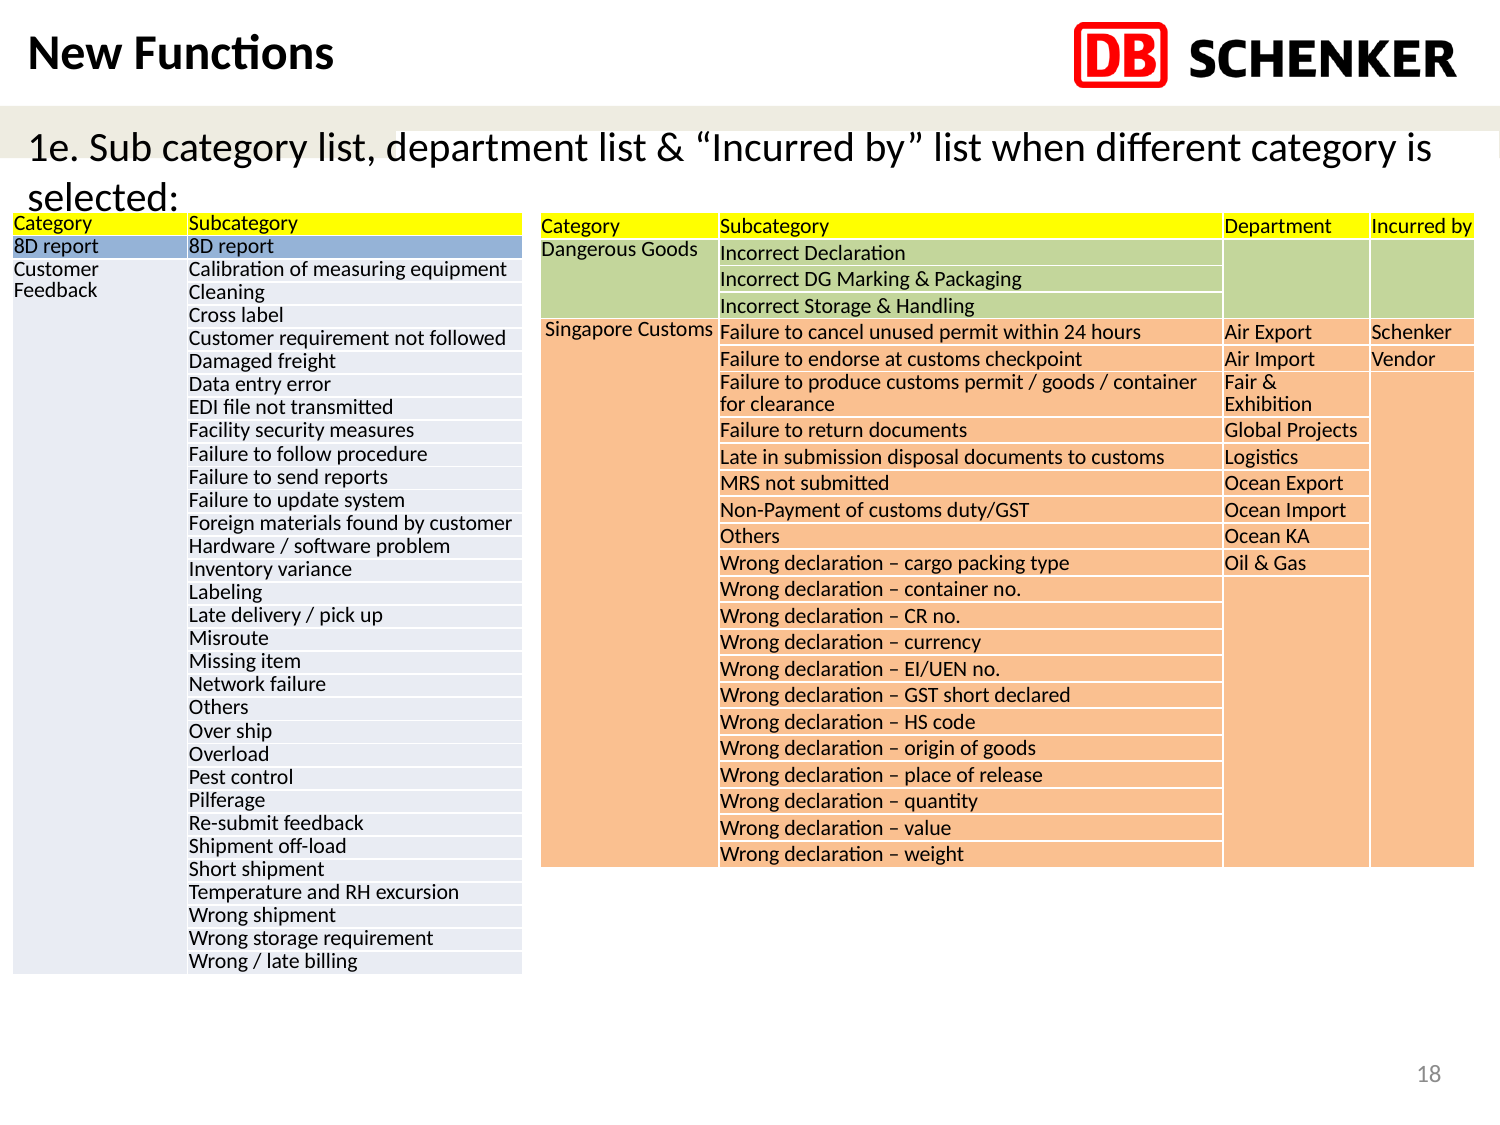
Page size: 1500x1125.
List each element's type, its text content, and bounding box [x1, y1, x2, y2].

table_cell Inventory variance [188, 560, 522, 581]
table_header Subcategory [720, 213, 1222, 238]
table_cell Failure to return documents [720, 418, 1222, 442]
table_cell Customer Feedback [13, 260, 187, 974]
table_cell Singapore Customs [541, 319, 718, 867]
table_cell [1224, 577, 1369, 867]
table_cell Ocean Import [1224, 497, 1369, 522]
table_cell Data entry error [188, 375, 522, 396]
table_cell Overload [188, 744, 522, 766]
table_cell Re-submit feedback [188, 814, 522, 835]
table_cell 8D report [188, 236, 522, 258]
table_header Department [1224, 213, 1369, 238]
table_cell [1371, 240, 1474, 318]
table_cell Wrong declaration – CR no. [720, 603, 1222, 628]
table_header Subcategory [188, 213, 522, 235]
table_cell MRS not submitted [720, 471, 1222, 495]
table_cell Wrong declaration – origin of goods [720, 736, 1222, 760]
table_cell Wrong / late billing [188, 952, 522, 974]
table_cell Wrong declaration – EI/UEN no. [720, 656, 1222, 681]
table_cell Customer requirement not followed [188, 329, 522, 350]
table_cell Late delivery / pick up [188, 606, 522, 627]
table_cell Oil & Gas [1224, 550, 1369, 575]
table_cell Labeling [188, 583, 522, 604]
table_cell EDI file not transmitted [188, 398, 522, 419]
table_cell Wrong declaration – currency [720, 630, 1222, 654]
table_cell Wrong declaration – quantity [720, 789, 1222, 813]
table_cell Vendor [1371, 346, 1474, 371]
table_cell Damaged freight [188, 352, 522, 373]
table_cell Shipment off-load [188, 837, 522, 858]
table_cell Air Import [1224, 346, 1369, 371]
table_cell [1371, 372, 1474, 867]
table_cell Others [188, 698, 522, 720]
table_cell Fair & Exhibition [1224, 372, 1369, 416]
table_cell Incorrect Declaration [720, 240, 1222, 265]
table_cell Short shipment [188, 860, 522, 881]
table_cell Missing item [188, 652, 522, 673]
table_cell Wrong declaration – container no. [720, 577, 1222, 601]
table_cell Failure to send reports [188, 467, 522, 489]
table_cell Incorrect Storage & Handling [720, 293, 1222, 318]
table_cell Pilferage [188, 791, 522, 812]
picture [1075, 22, 1457, 88]
table_cell [1224, 240, 1369, 318]
table_cell Wrong declaration – HS code [720, 709, 1222, 734]
table_cell Wrong declaration – weight [720, 842, 1222, 867]
table_cell Wrong shipment [188, 906, 522, 927]
table_cell Air Export [1224, 319, 1369, 344]
table_cell Wrong declaration – place of release [720, 762, 1222, 787]
table_cell Calibration of measuring equipment [188, 260, 522, 281]
table_cell Ocean KA [1224, 524, 1369, 548]
slide_number 18 [1362, 1042, 1457, 1103]
table_cell Incorrect DG Marking & Packaging [720, 266, 1222, 291]
table_cell Failure to update system [188, 490, 522, 512]
table_cell Wrong storage requirement [188, 929, 522, 950]
table_cell Over ship [188, 721, 522, 743]
table_cell Failure to cancel unused permit within 24 hours [720, 319, 1222, 344]
table_cell Non-Payment of customs duty/GST [720, 497, 1222, 522]
table_cell Wrong declaration – cargo packing type [720, 550, 1222, 575]
table_cell Others [720, 524, 1222, 548]
table_cell Logistics [1224, 444, 1369, 469]
table_cell Late in submission disposal documents to customs [720, 444, 1222, 469]
table_cell Failure to endorse at customs checkpoint [720, 346, 1222, 371]
list 1e. Sub category list, department list & “Incurred by” list when different category is selected: [12, 112, 1457, 918]
table_cell Pest control [188, 768, 522, 789]
table_cell Cross label [188, 306, 522, 327]
table_cell Failure to produce customs permit / goods / container for clearance [720, 372, 1222, 416]
table_header Incurred by [1371, 213, 1474, 238]
table_cell Failure to follow procedure [188, 444, 522, 466]
title New Functions [12, 12, 1075, 112]
table_header Category [13, 213, 187, 235]
table_cell Temperature and RH excursion [188, 883, 522, 904]
table_cell Ocean Export [1224, 471, 1369, 495]
table_cell Schenker [1371, 319, 1474, 344]
table_cell Wrong declaration – GST short declared [720, 683, 1222, 707]
table_header Category [541, 213, 718, 238]
table_cell Dangerous Goods [541, 240, 718, 318]
table_cell 8D report [13, 236, 187, 258]
table_cell Foreign materials found by customer [188, 514, 522, 535]
table_cell Cleaning [188, 283, 522, 304]
table_cell Global Projects [1224, 418, 1369, 442]
table_cell Facility security measures [188, 421, 522, 442]
table_cell Wrong declaration – value [720, 815, 1222, 840]
table_cell Misroute [188, 629, 522, 650]
table_cell Network failure [188, 675, 522, 696]
table_cell Hardware / software problem [188, 537, 522, 558]
